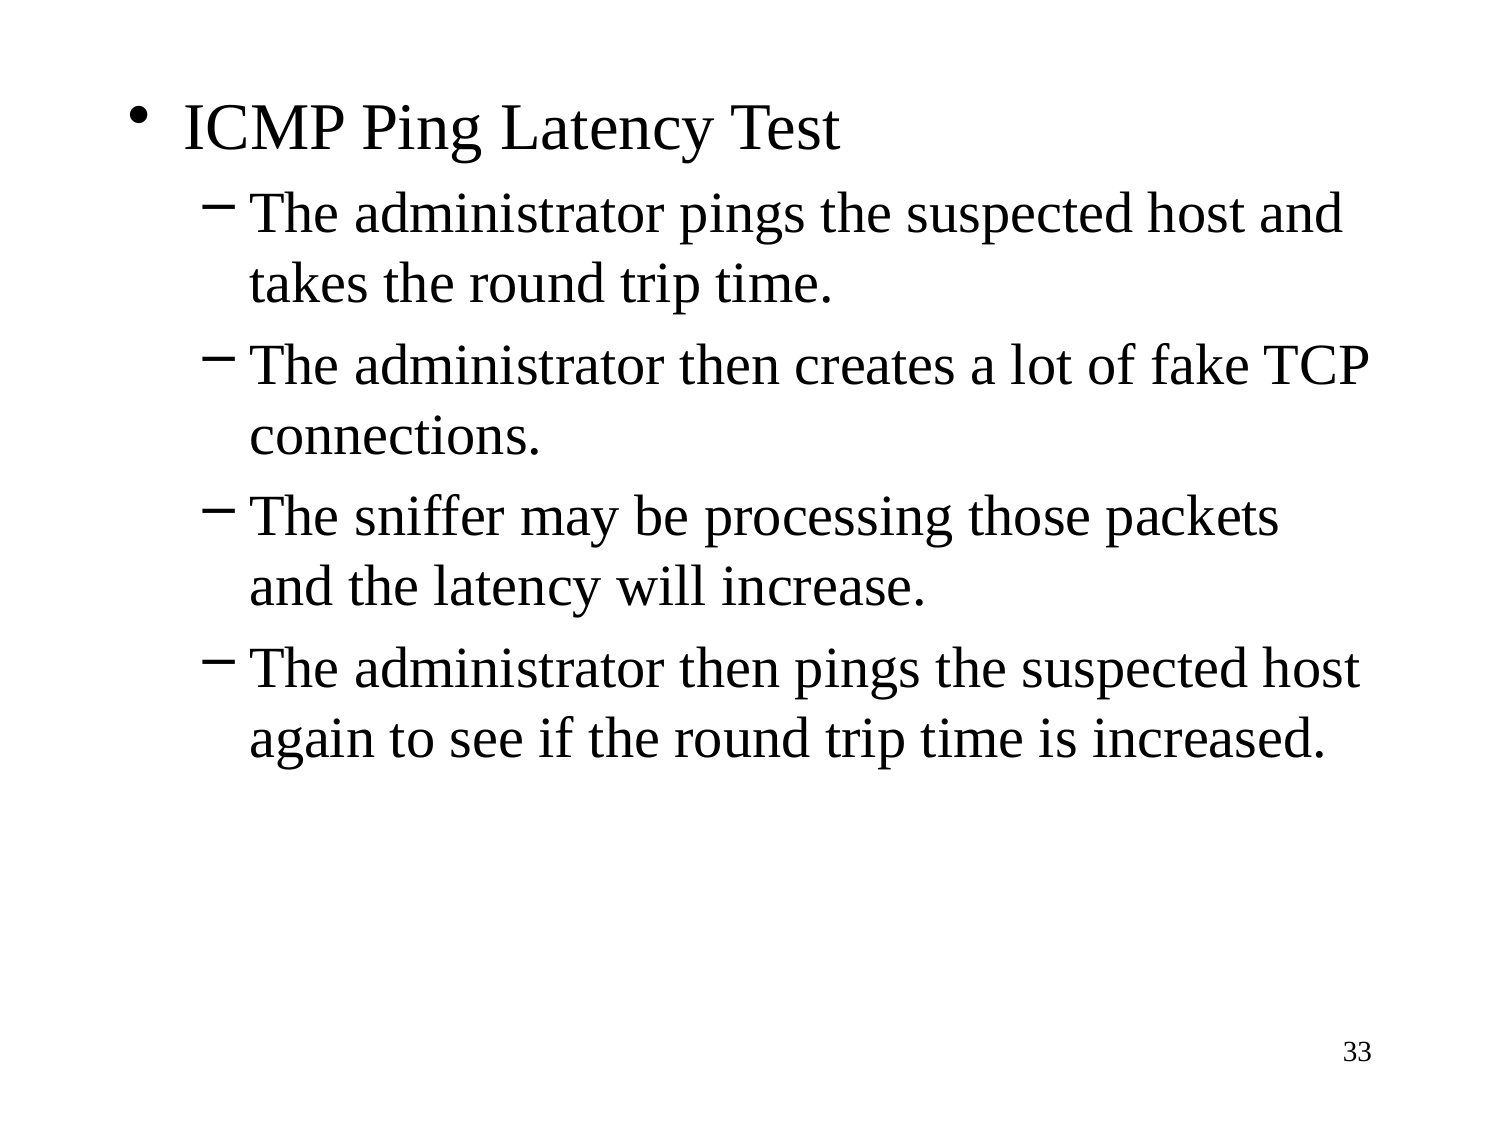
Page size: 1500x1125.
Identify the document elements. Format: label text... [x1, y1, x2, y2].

list ICMP Ping Latency Test The administrator pings the suspected host and takes the round trip time. The administrator then creates a lot of fake TCP connections. The sniffer may be processing those packets and the latency will increase. The administrator then pings the suspected host again to see if the round trip time is increased. [112, 75, 1388, 1000]
slide_number 33 [1074, 1024, 1388, 1101]
